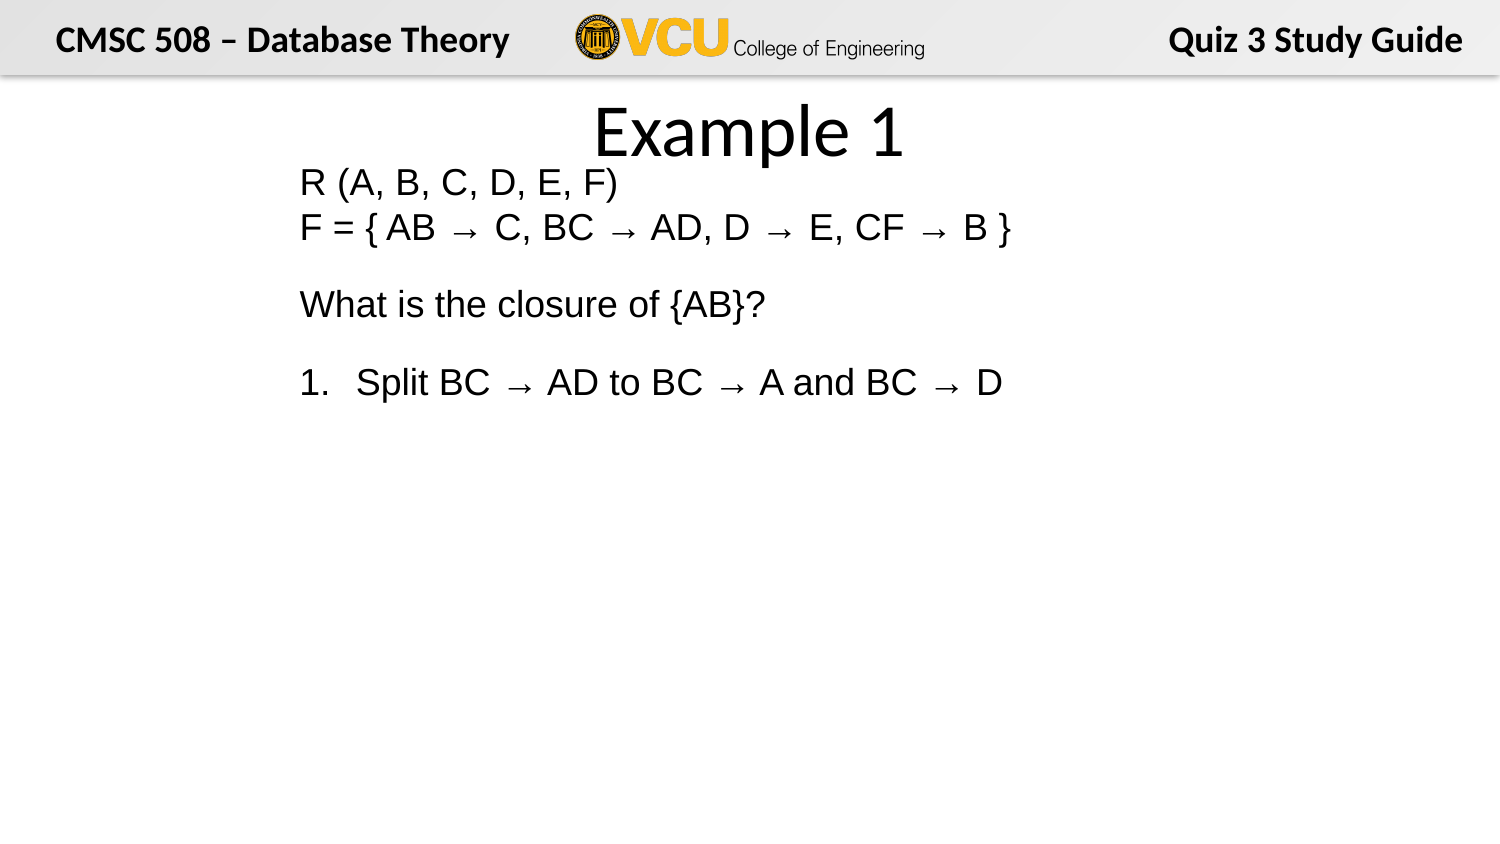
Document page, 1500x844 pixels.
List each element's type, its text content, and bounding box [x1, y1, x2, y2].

title Example 1 [75, 85, 1425, 169]
text_box R (A, B, C, D, E, F) F = { AB → C, BC → AD, D → E, CF → B } What is the closure of {AB}? Split BC → AD to BC → A and BC → D [241, 169, 1285, 403]
picture [575, 14, 924, 60]
